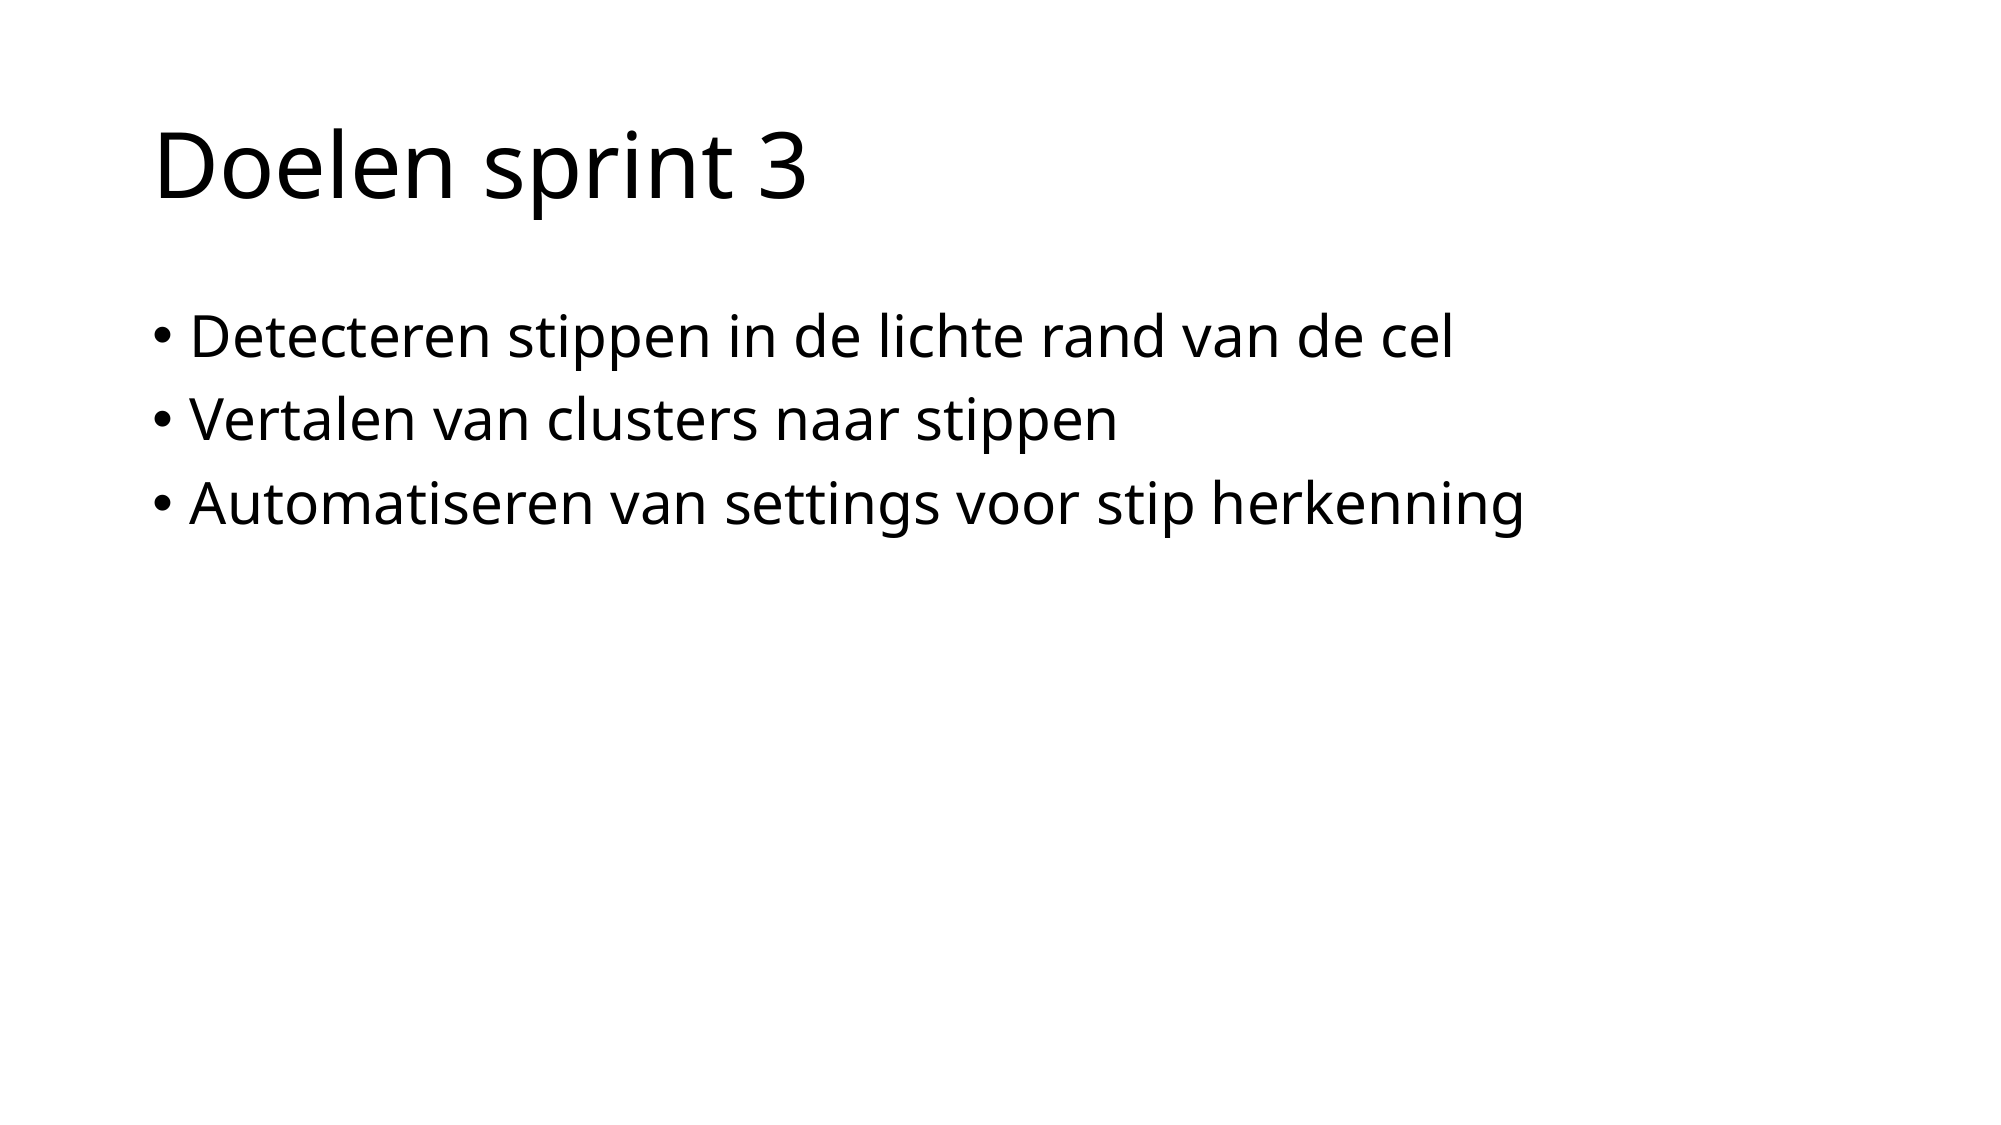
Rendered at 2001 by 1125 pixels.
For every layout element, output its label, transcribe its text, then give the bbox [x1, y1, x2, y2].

title Doelen sprint 3 [137, 59, 1863, 278]
list Detecteren stippen in de lichte rand van de cel Vertalen van clusters naar stippen Automatiseren van settings voor stip herkenning [137, 299, 1863, 1014]
